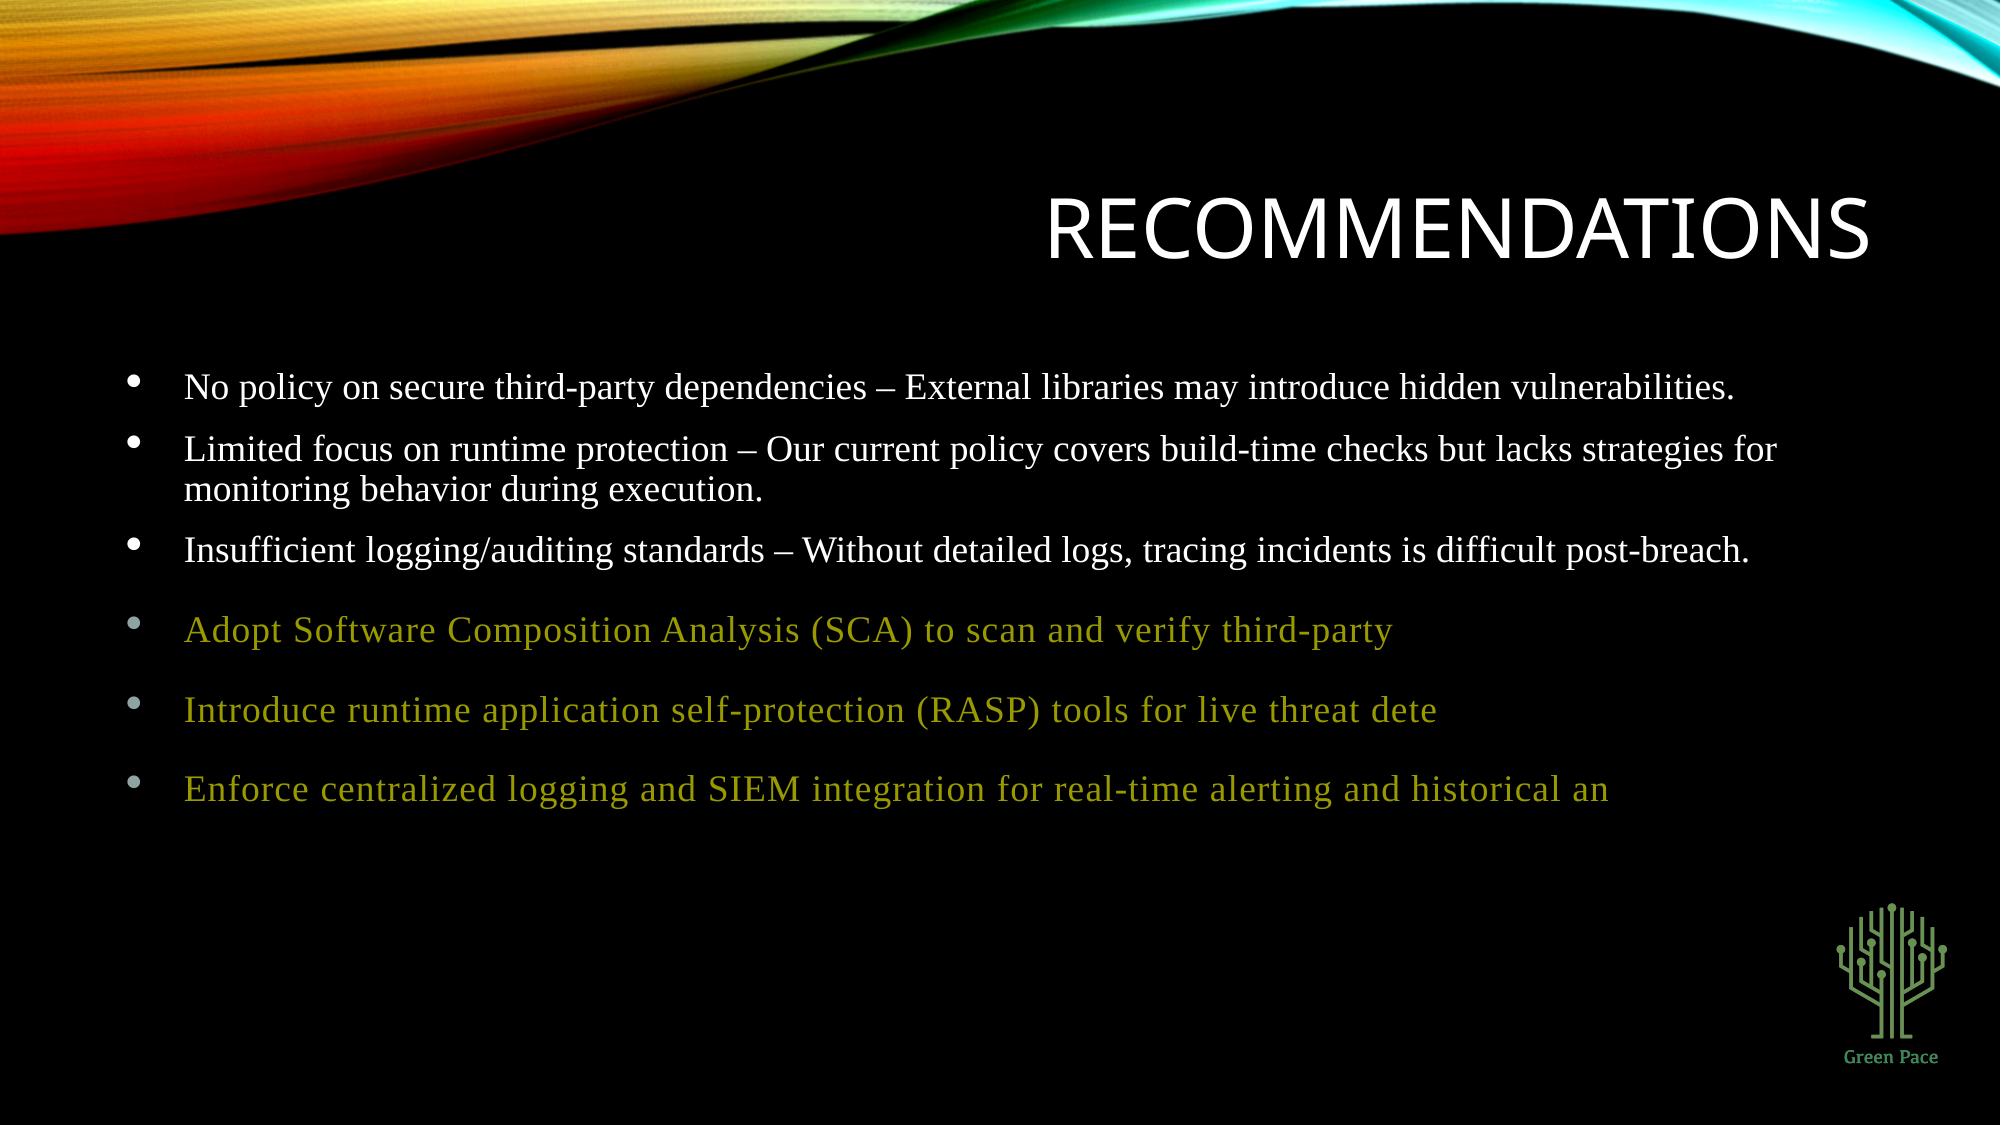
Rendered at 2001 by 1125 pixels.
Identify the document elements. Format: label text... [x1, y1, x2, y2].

list No policy on secure third-party dependencies – External libraries may introduce hidden vulnerabilities. Limited focus on runtime protection – Our current policy covers build-time checks but lacks strategies for monitoring behavior during execution. Insufficient logging/auditing standards – Without detailed logs, tracing incidents is difficult post-breach. Adopt Software Composition Analysis (SCA) to scan and verify third-party code Introduce runtime application self-protection (RASP) tools for live threat detection. Enforce centralized logging and SIEM integration for real-time alerting and historical analysis. [112, 360, 1888, 1021]
picture [0, 0, 2000, 237]
title RECOMMENDATIONS [474, 125, 1888, 338]
picture [1817, 892, 1964, 1082]
